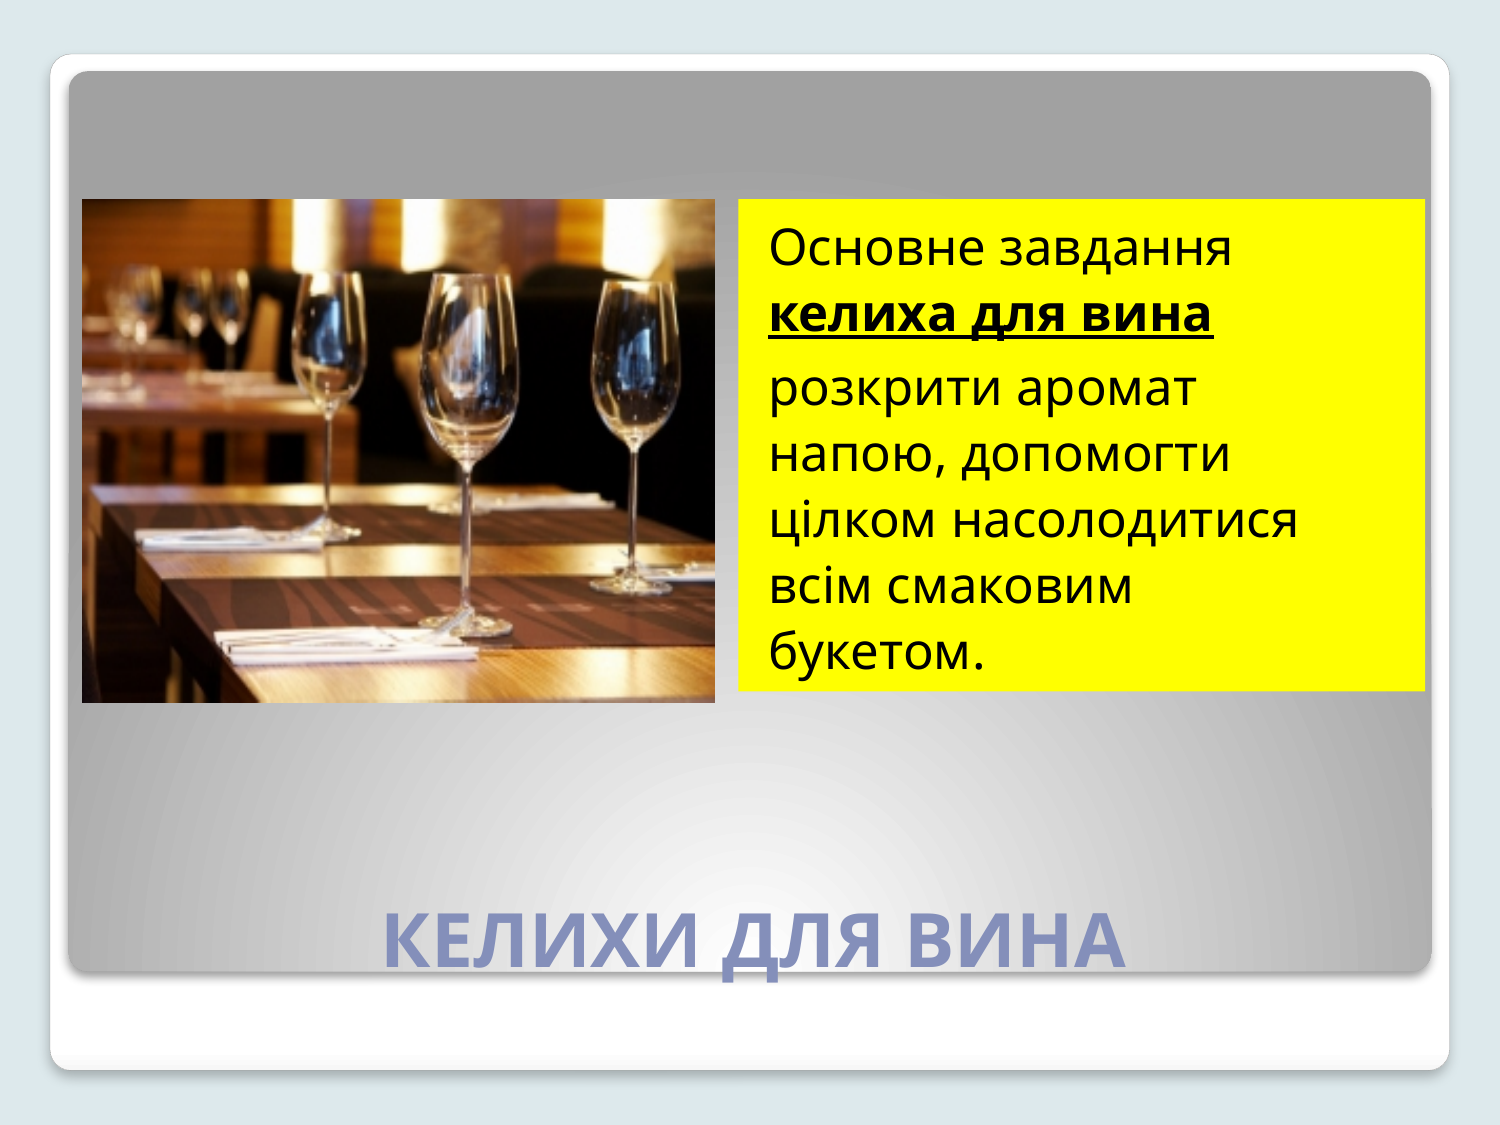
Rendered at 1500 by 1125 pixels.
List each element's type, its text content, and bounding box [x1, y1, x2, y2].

title КЕЛИХИ ДЛЯ ВИНА [82, 817, 1425, 991]
list Основне завдання келиха для вина розкрити аромат напою, допомогти цілком насолодитися всім смаковим букетом. [738, 199, 1426, 692]
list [81, 198, 716, 704]
